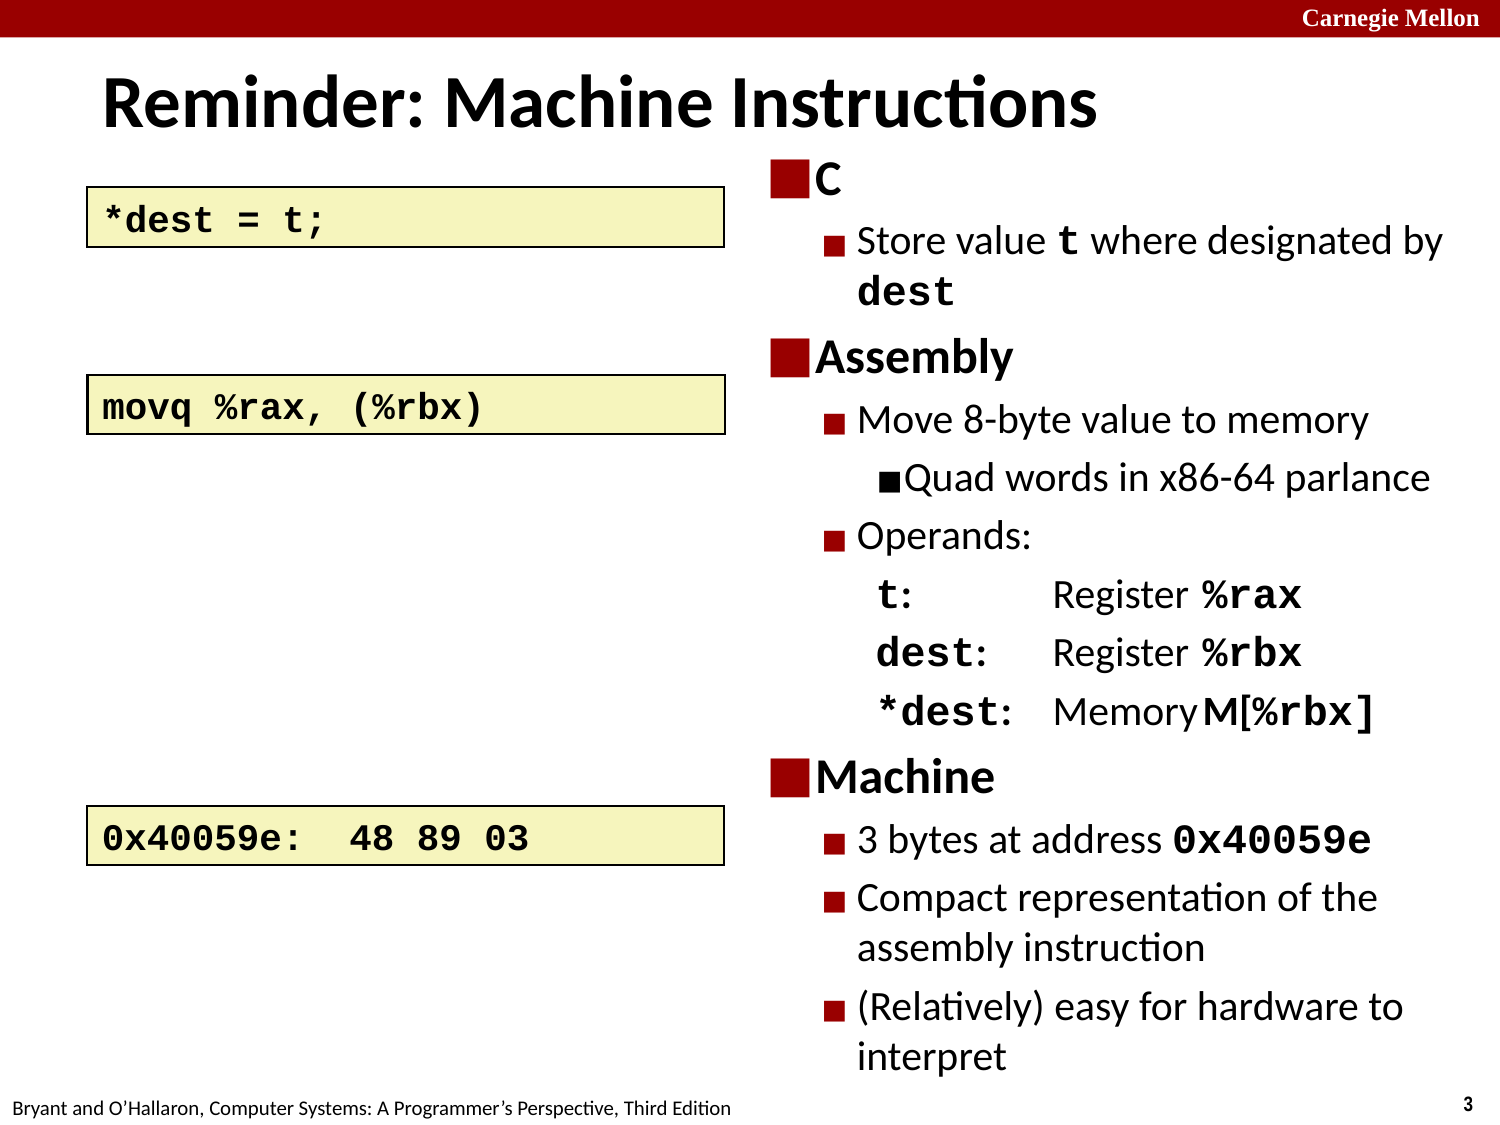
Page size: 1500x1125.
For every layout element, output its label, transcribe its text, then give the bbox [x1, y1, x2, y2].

list C Store value t where designated by dest Assembly Move 8-byte value to memory Quad words in x86-64 parlance Operands: t: Register %rax dest: Register %rbx *dest: Memory M[%rbx] Machine 3 bytes at address 0x40059e Compact representation of the assembly instruction (Relatively) easy for hardware to interpret [750, 137, 1500, 1088]
text_box movq %rax, (%rbx) [87, 374, 725, 435]
text_box 0x40059e: 48 89 03 [86, 805, 725, 866]
text_box *dest = t; [87, 187, 725, 247]
title Reminder: Machine Instructions [87, 50, 1280, 144]
